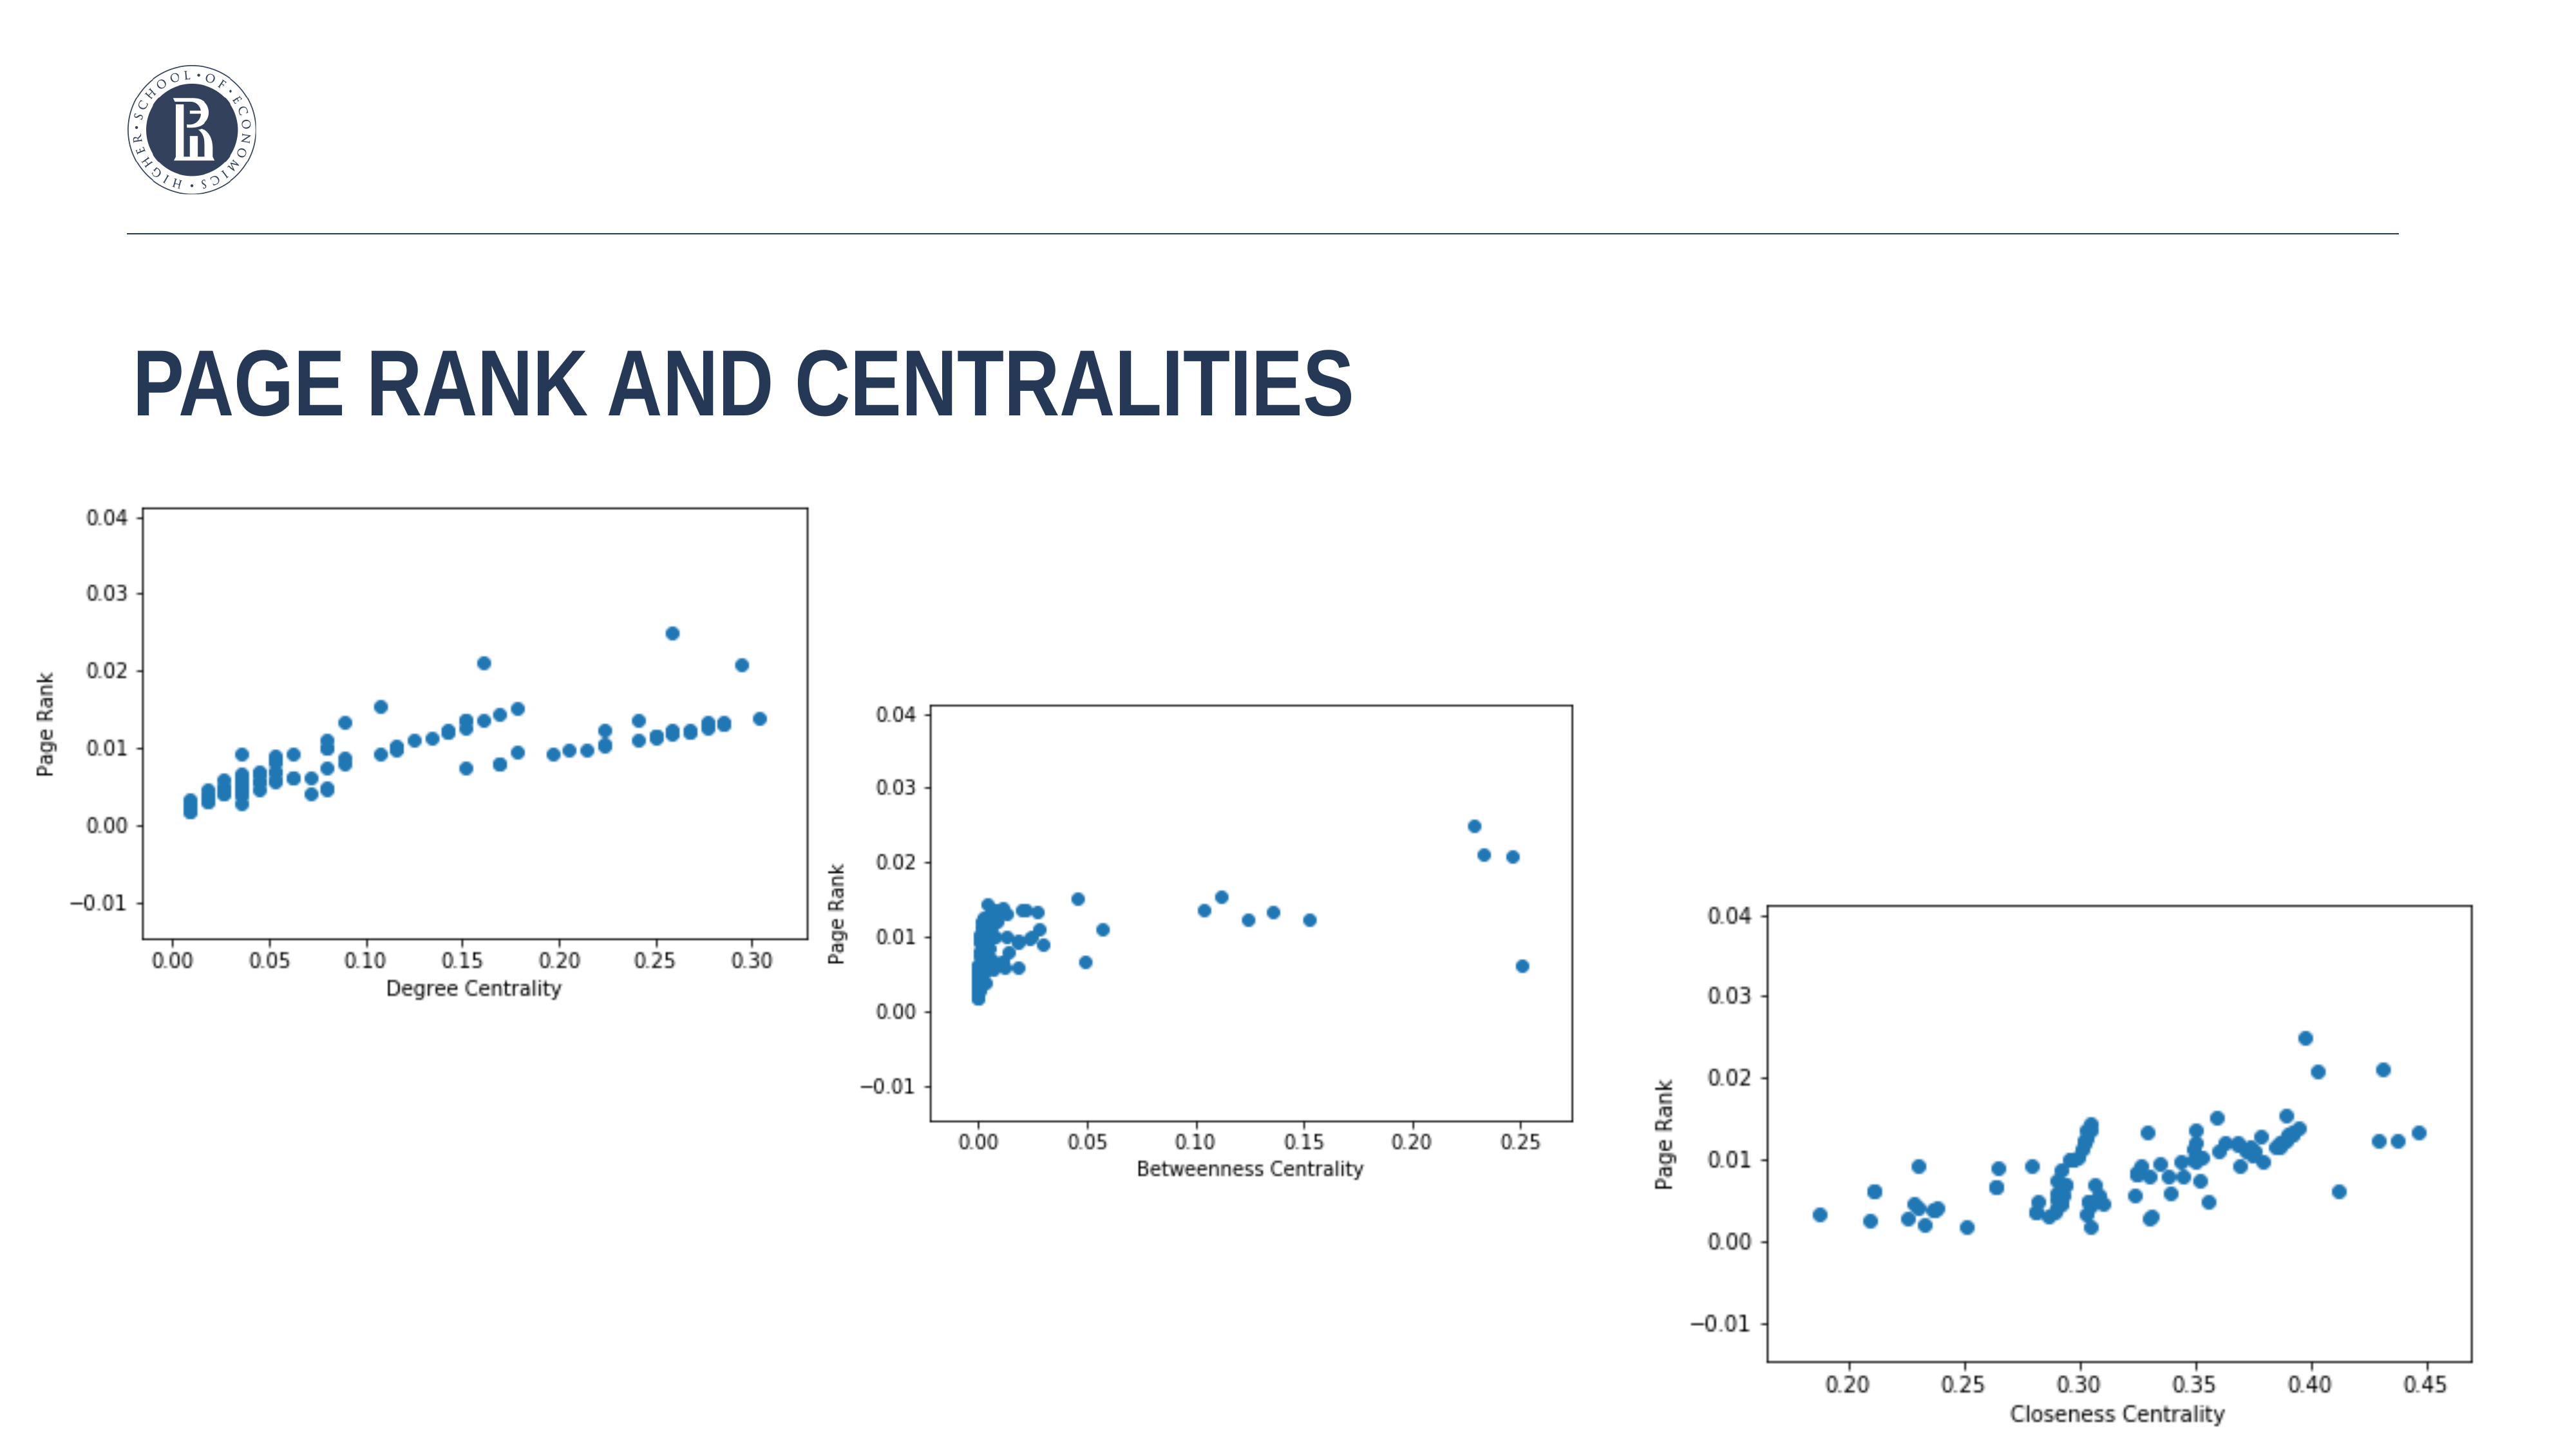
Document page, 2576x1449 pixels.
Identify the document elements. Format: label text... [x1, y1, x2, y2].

text_box Page rank and Centralities [125, 314, 2396, 559]
picture [35, 439, 2562, 1437]
picture [128, 65, 256, 194]
